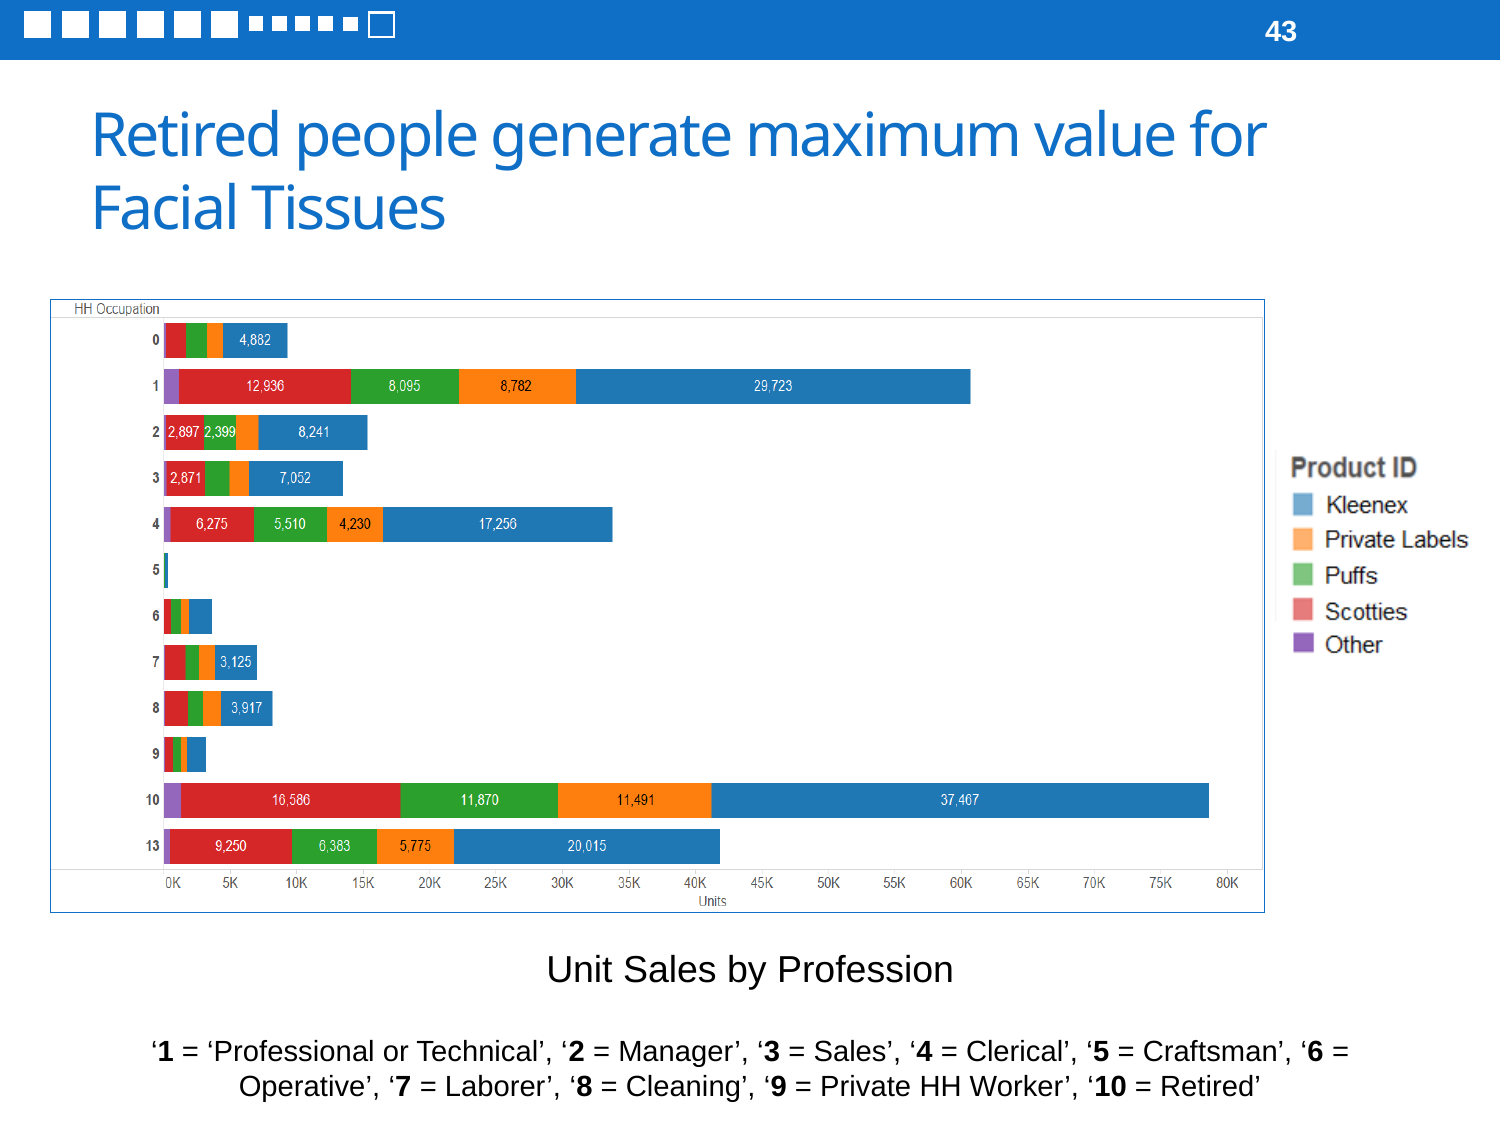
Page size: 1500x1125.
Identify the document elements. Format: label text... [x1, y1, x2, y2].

title Retired people generate maximum value for Facial Tissues [75, 87, 1425, 250]
list ‘1 = ‘Professional or Technical’, ‘2 = Manager’, ‘3 = Sales’, ‘4 = Clerical’, ‘5 = Craftsman’, ‘6 = Operative’, ‘7 = Laborer’, ‘8 = Cleaning’, ‘9 = Private HH Worker’, ‘10 = Retired’ [75, 1025, 1425, 1125]
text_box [24, 12, 395, 38]
slide_number 43 [1250, 3, 1425, 57]
picture [49, 299, 1265, 913]
text_box Unit Sales by Profession [387, 937, 1113, 988]
picture [1274, 449, 1484, 673]
